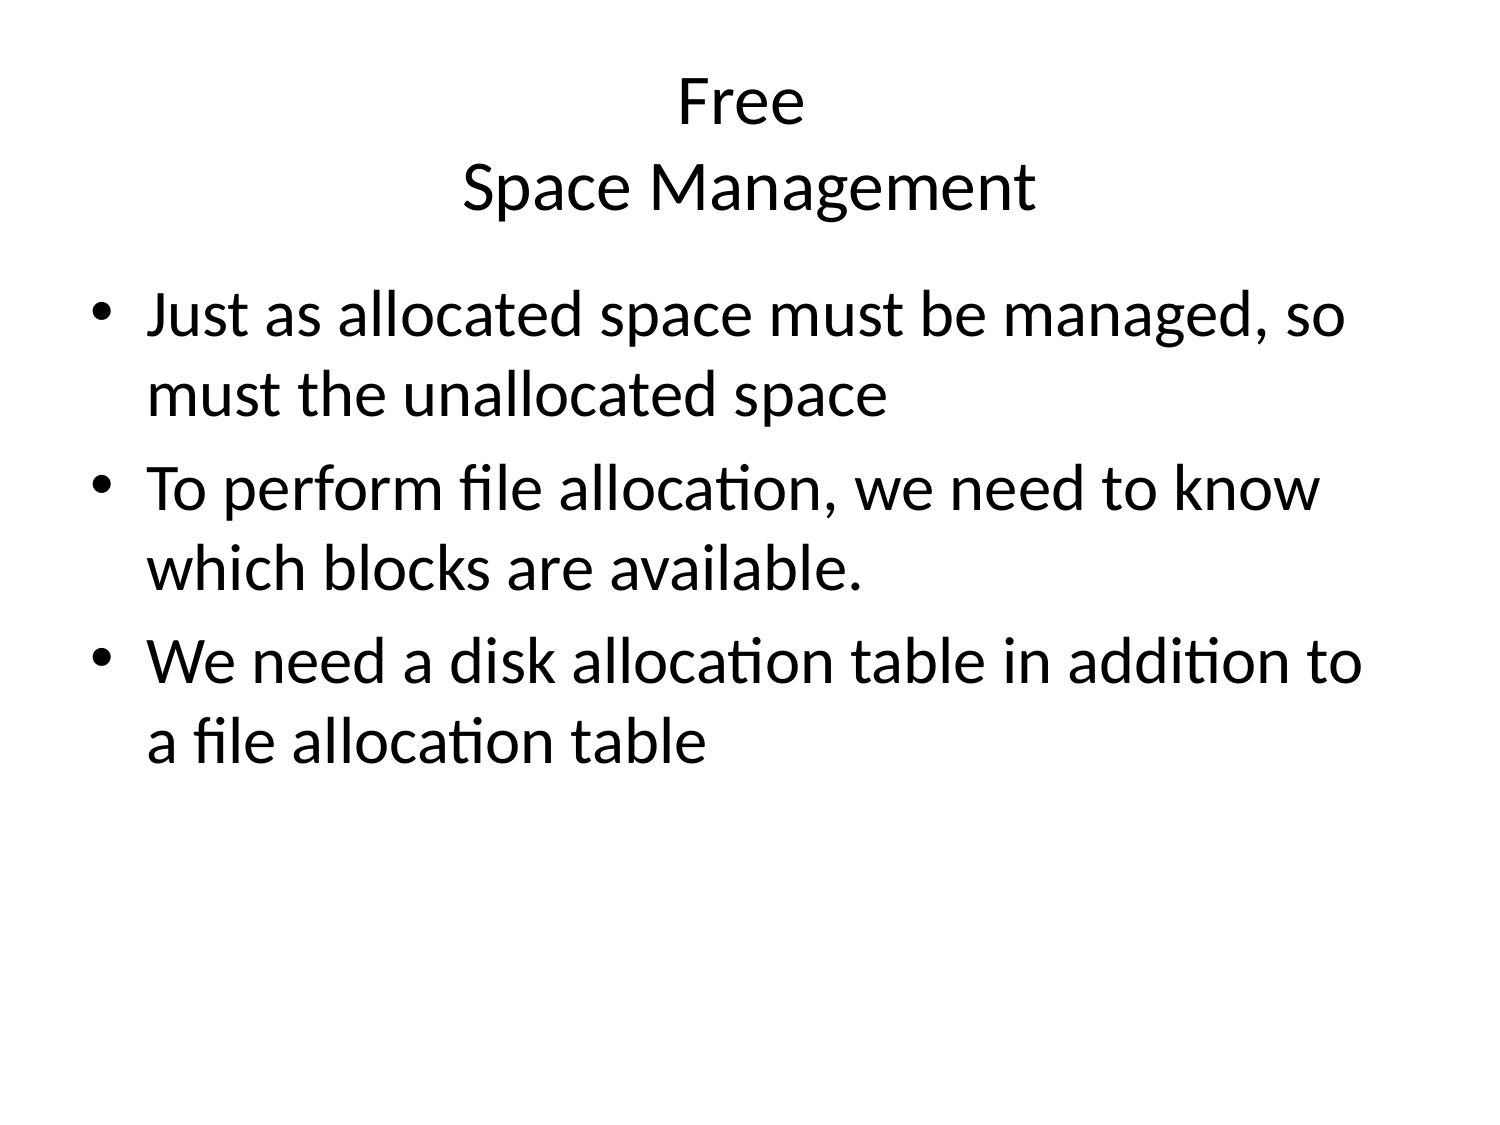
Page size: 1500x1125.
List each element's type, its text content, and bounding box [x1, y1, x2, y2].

title Free Space Management [75, 45, 1425, 233]
list Just as allocated space must be managed, so must the unallocated space To perform file allocation, we need to know which blocks are available. We need a disk allocation table in addition to a file allocation table [75, 262, 1425, 1005]
